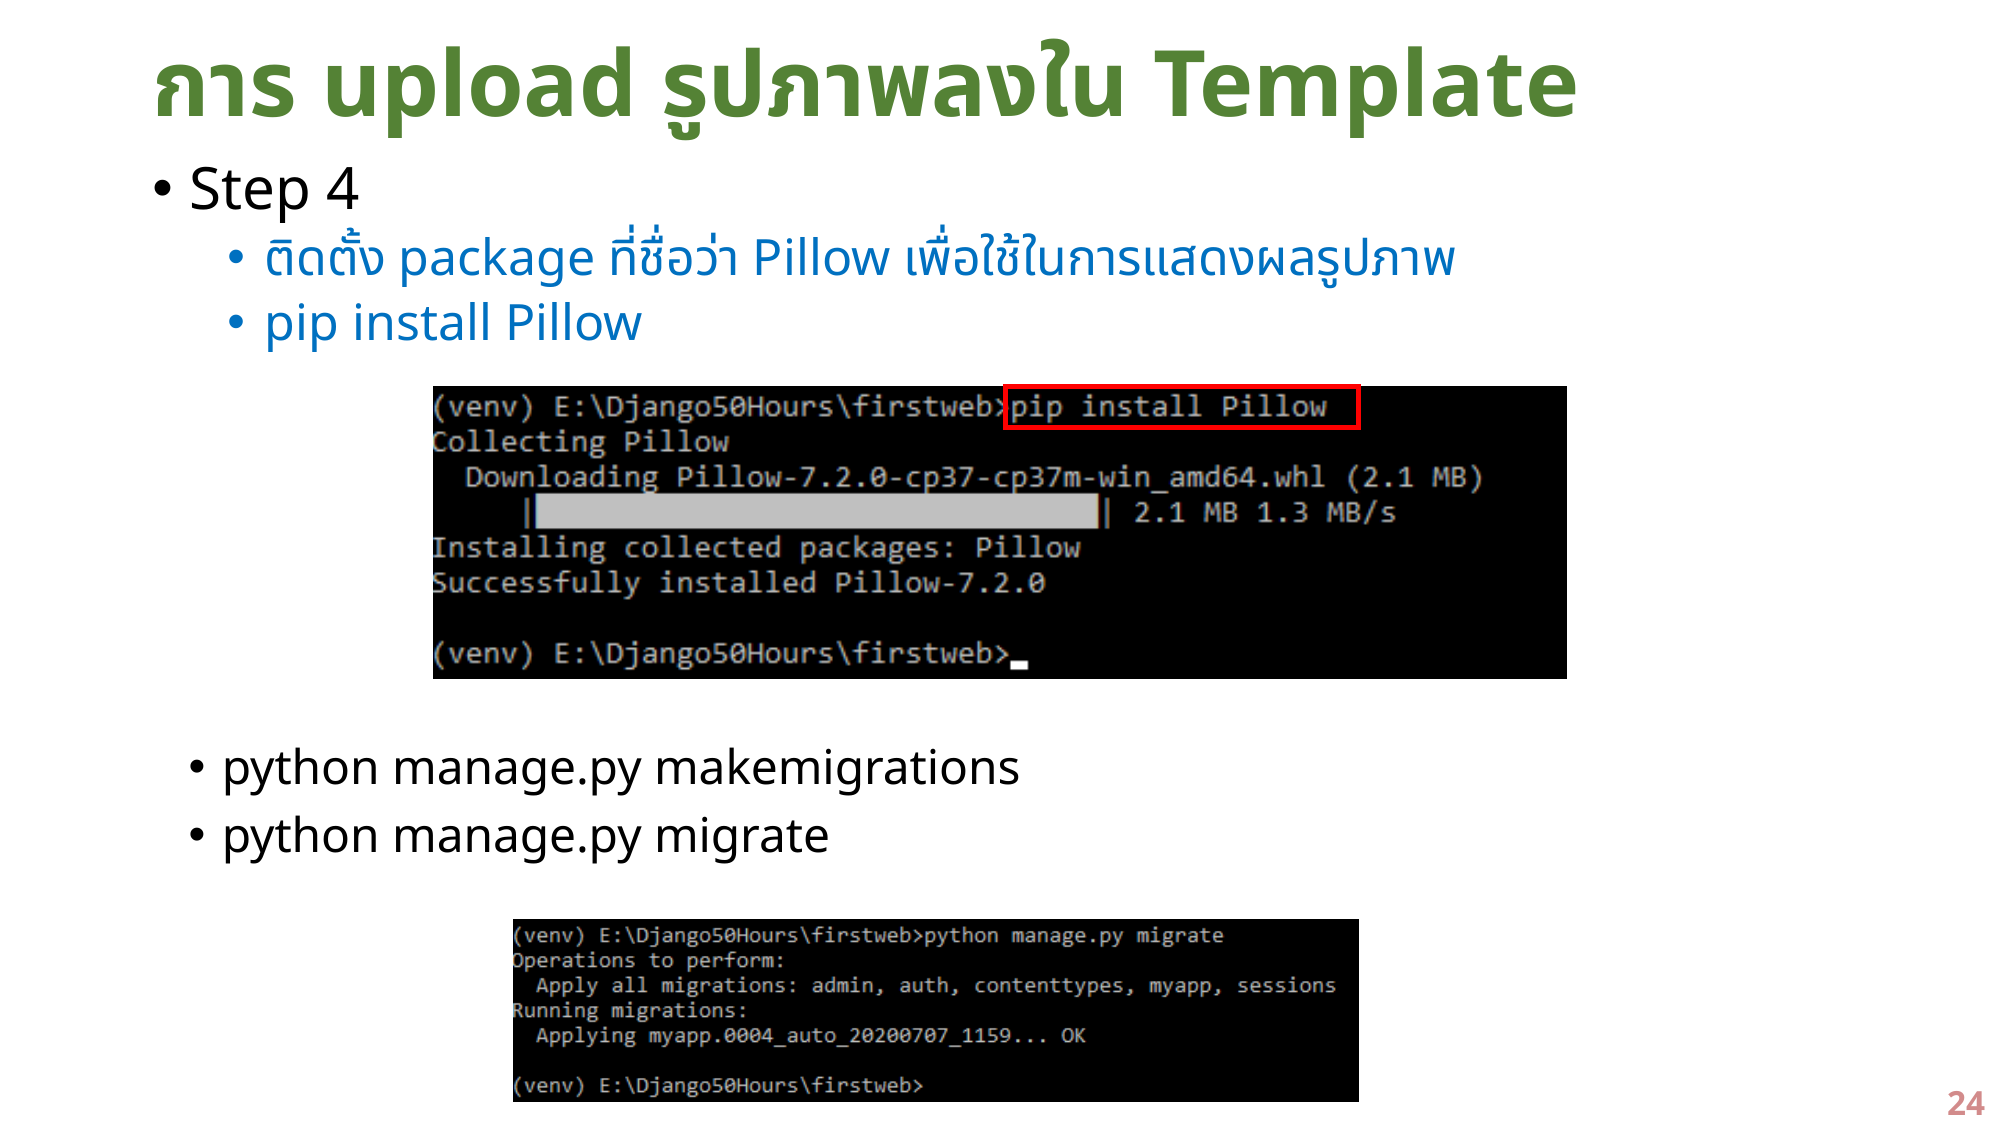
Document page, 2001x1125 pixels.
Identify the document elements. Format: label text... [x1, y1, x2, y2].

list Step 4 ติดตั้ง package ที่ชื่อว่า Pillow เพื่อใช้ในการแสดงผลรูปภาพ pip install Pillow [137, 151, 1863, 371]
picture [513, 919, 1359, 1103]
picture [433, 386, 1567, 679]
text_box python manage.py makemigrations python manage.py migrate [173, 735, 1899, 872]
title การ upload รูปภาพลงใน Template [137, 22, 1863, 151]
slide_number 24 [1550, 1083, 2000, 1125]
